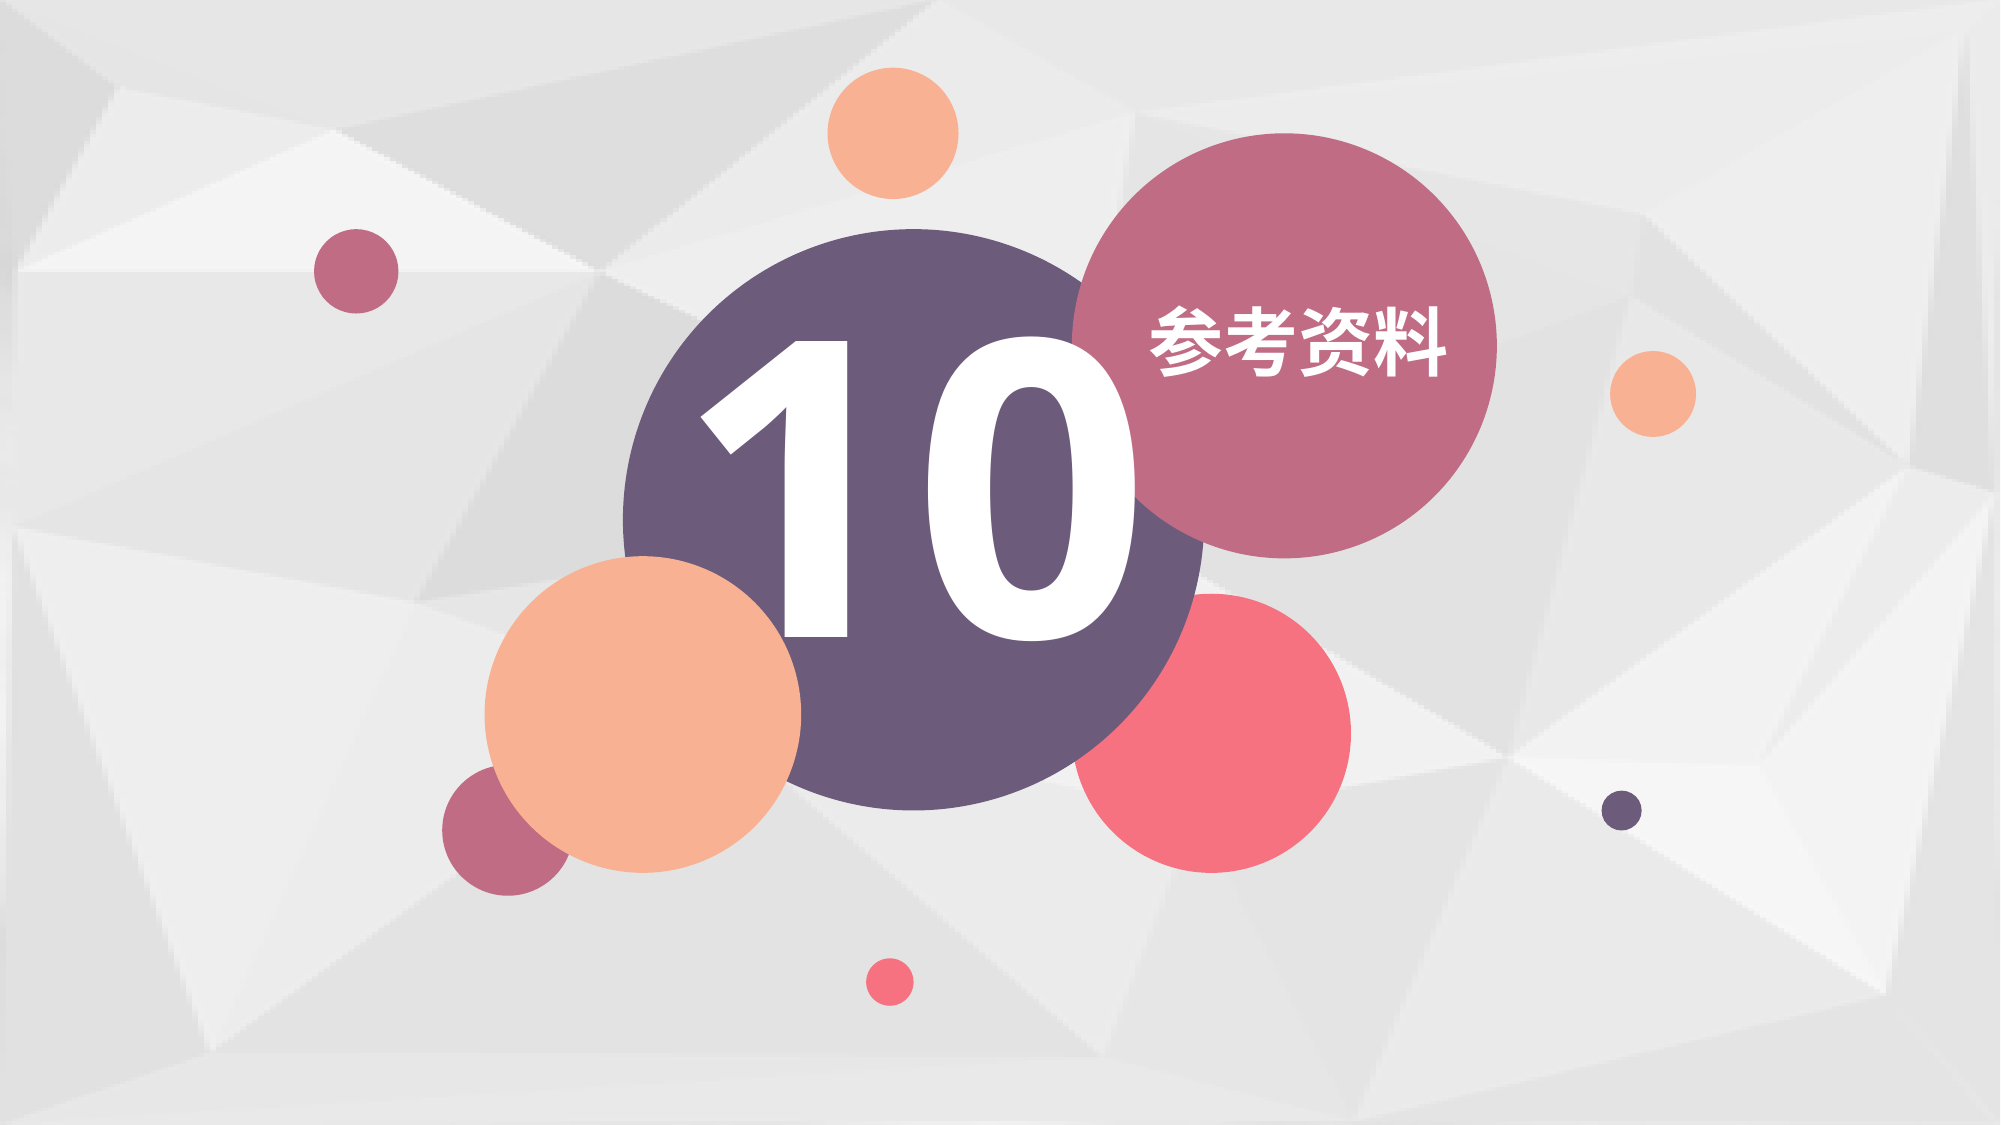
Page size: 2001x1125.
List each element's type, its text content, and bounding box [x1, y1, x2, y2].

text_box [314, 229, 399, 314]
text_box [442, 766, 569, 896]
text_box [1601, 790, 1642, 831]
text_box [484, 556, 801, 873]
text_box [622, 375, 661, 557]
picture [0, 0, 2001, 1125]
text_box [1610, 351, 1697, 437]
text_box [1075, 593, 1352, 873]
text_box [787, 728, 1117, 811]
text_box [866, 958, 914, 1006]
text_box [827, 67, 959, 200]
text_box [1166, 523, 1204, 664]
text_box [1116, 133, 1497, 559]
text_box 10 [661, 215, 1166, 728]
text_box 参考资料 [1133, 287, 1464, 393]
